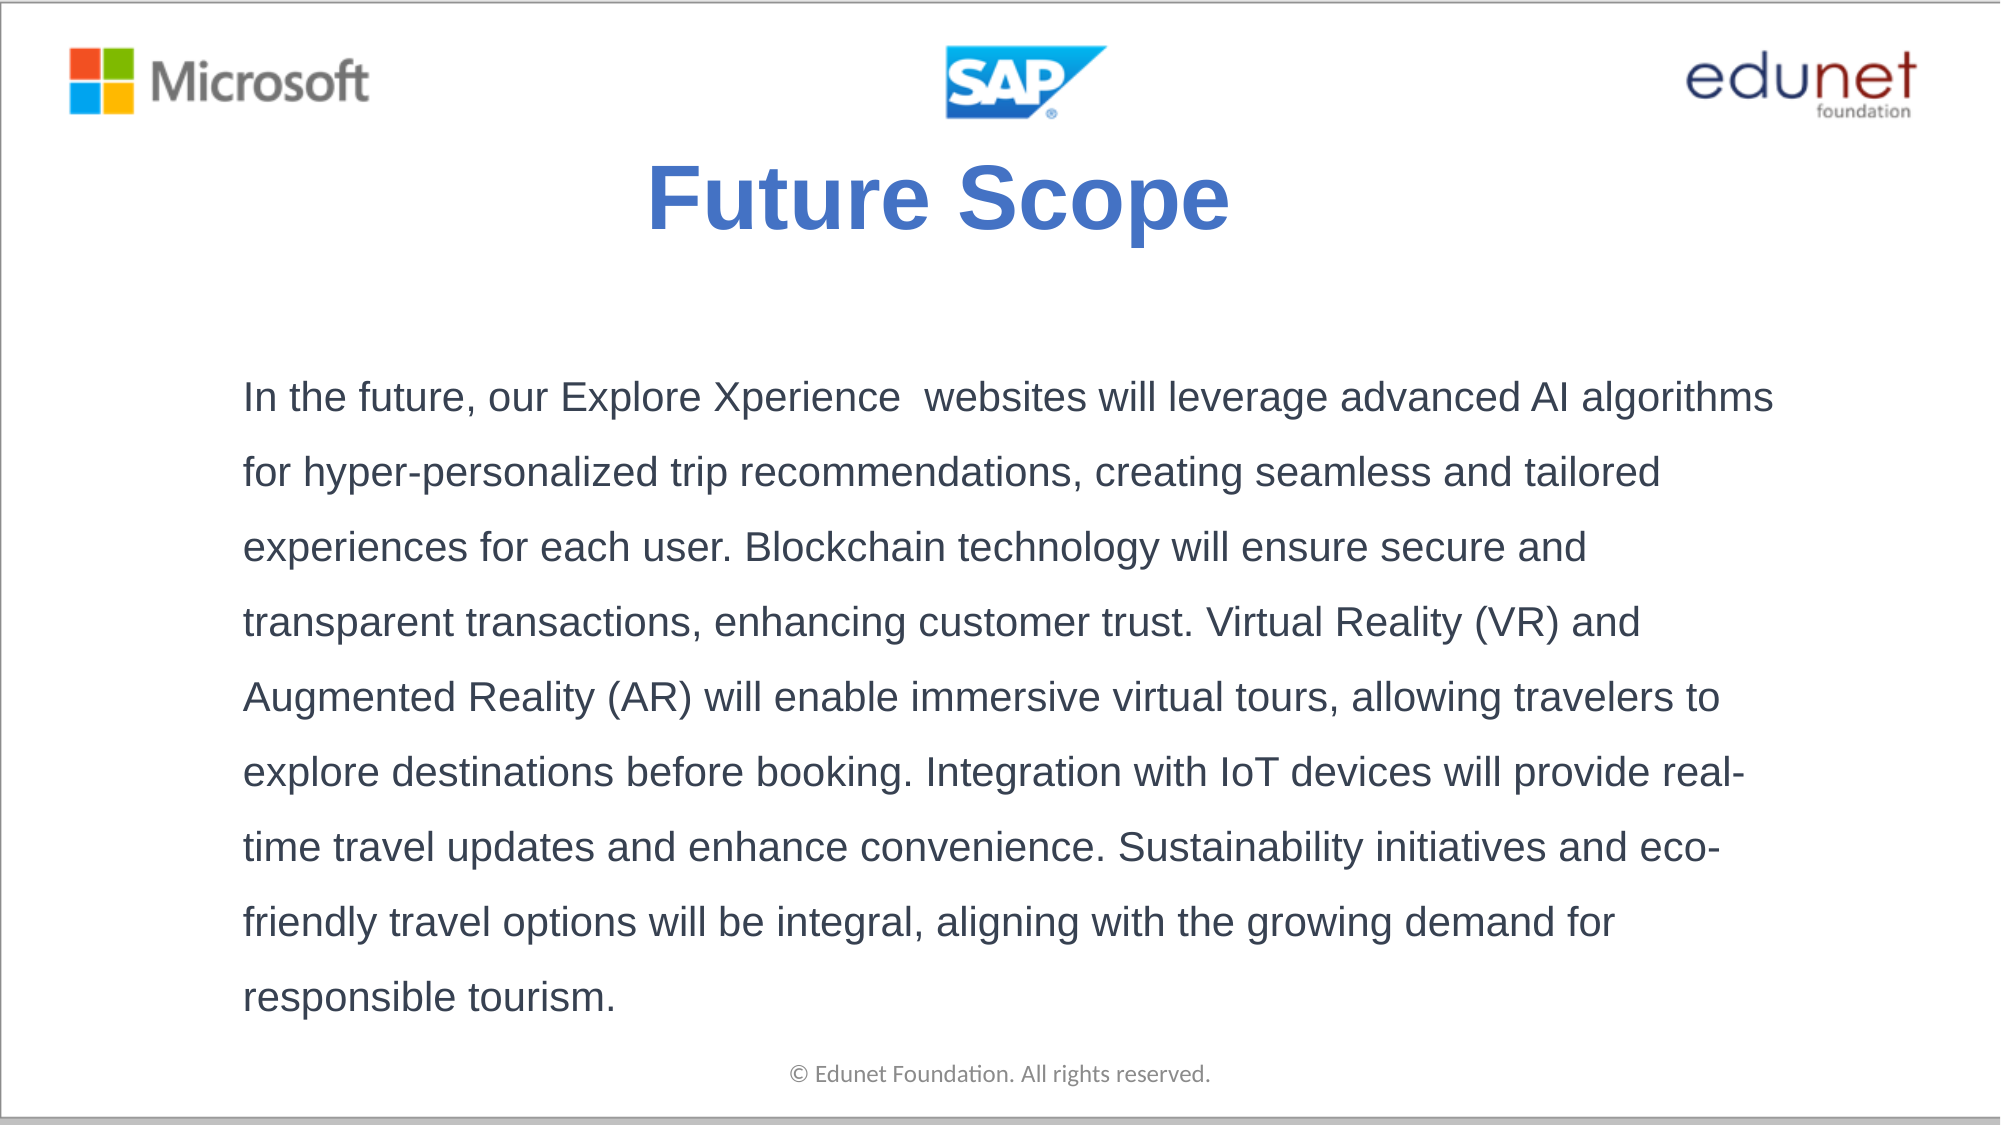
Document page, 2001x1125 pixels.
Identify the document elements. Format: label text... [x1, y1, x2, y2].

picture [0, 0, 2001, 1125]
footer © Edunet Foundation. All rights reserved. [662, 1042, 1338, 1103]
text_box In the future, our Explore Xperience websites will leverage advanced AI algorithms for hyper-personalized trip recommendations, creating seamless and tailored experiences for each user. Blockchain technology will ensure secure and transparent transactions, enhancing customer trust. Virtual Reality (VR) and Augmented Reality (AR) will enable immersive virtual tours, allowing travelers to explore destinations before booking. Integration with IoT devices will provide real-time travel updates and enhance convenience. Sustainability initiatives and eco-friendly travel options will be integral, aligning with the growing demand for responsible tourism. [228, 337, 1816, 1028]
text_box Future Scope [63, 130, 1816, 366]
